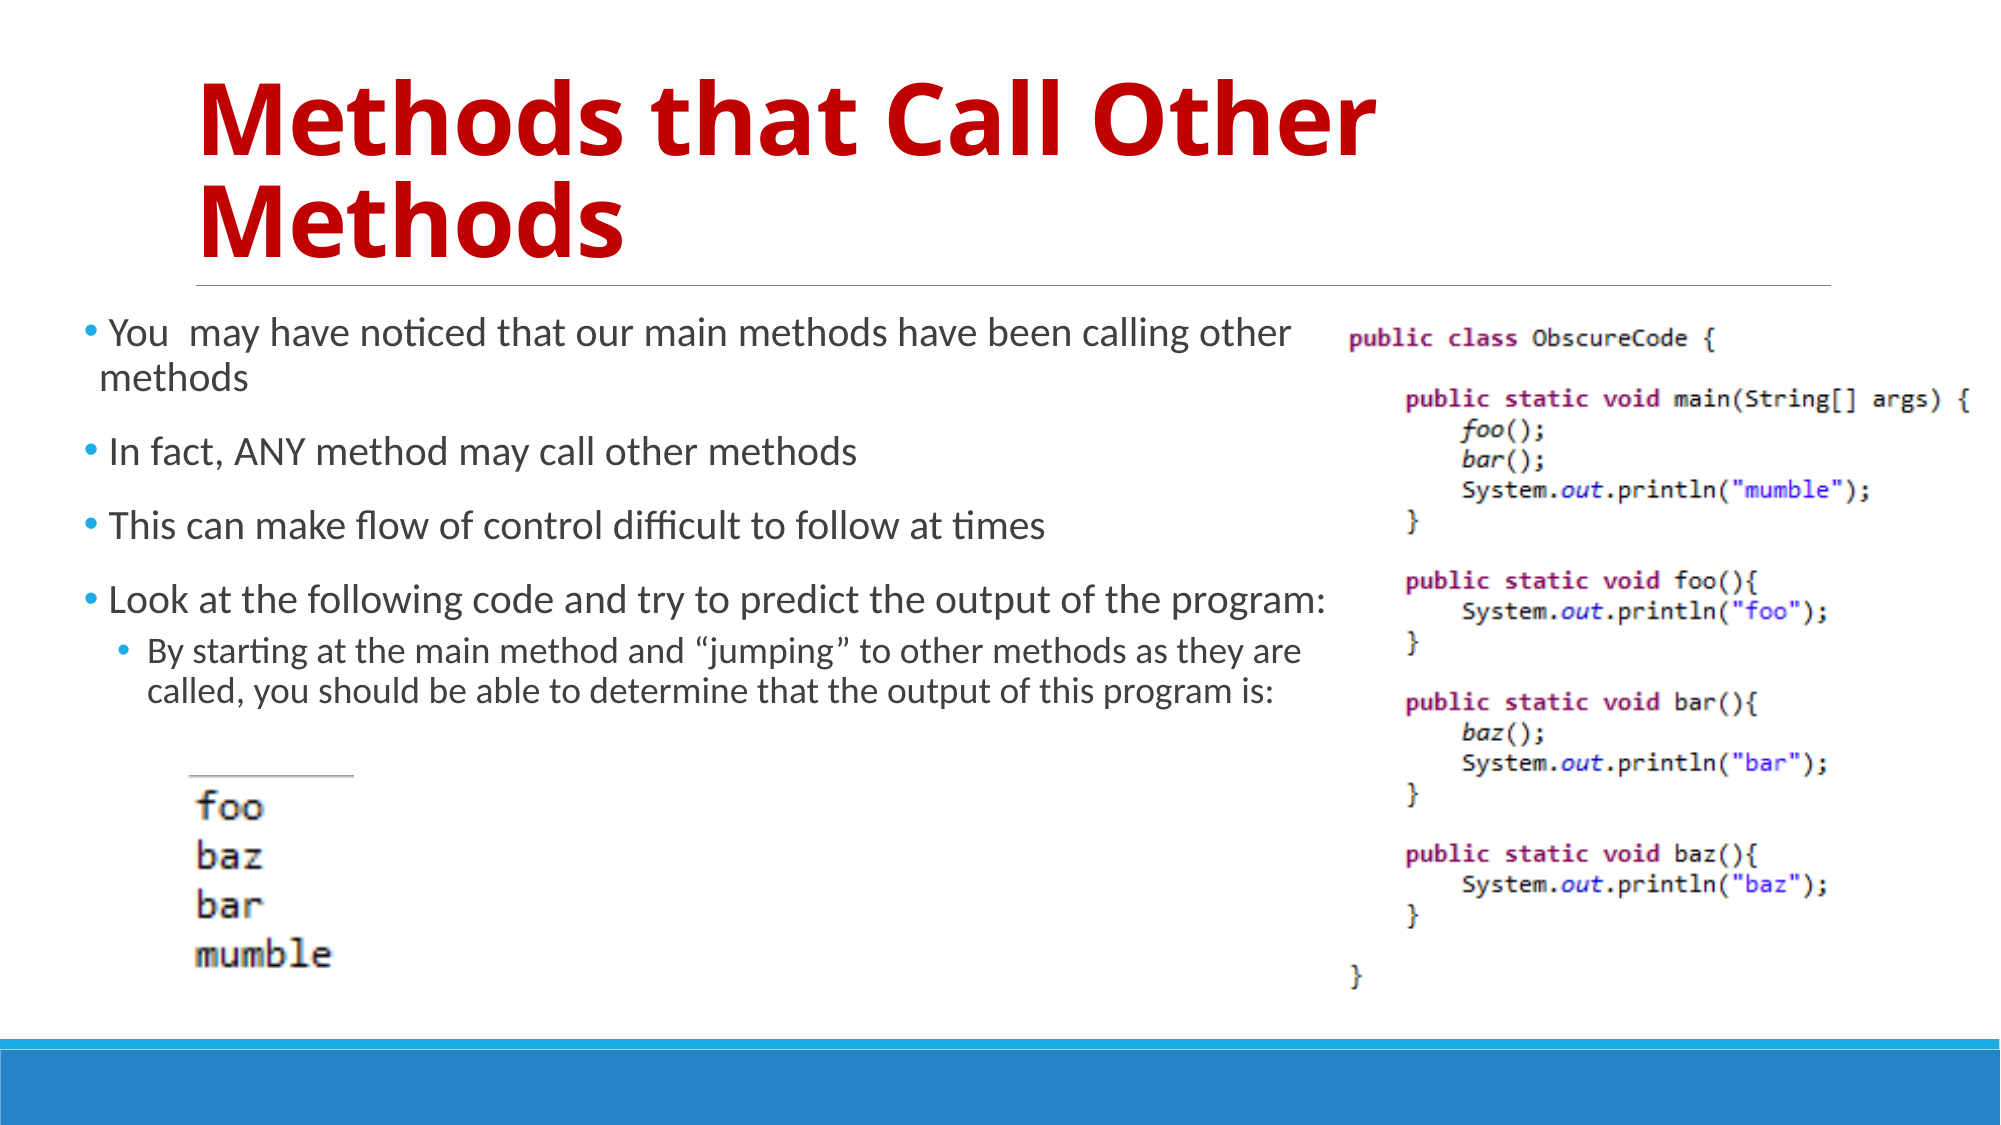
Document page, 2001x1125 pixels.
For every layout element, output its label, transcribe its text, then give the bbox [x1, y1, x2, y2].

picture [1327, 302, 2000, 1016]
title Methods that Call Other Methods [180, 47, 1830, 285]
picture [179, 774, 354, 1038]
list You may have noticed that our main methods have been calling other methods In fact, ANY method may call other methods This can make flow of control difficult to follow at times Look at the following code and try to predict the output of the program: By starting at the main method and “jumping” to other methods as they are called, you should be able to determine that the output of this program is: [83, 302, 1326, 963]
